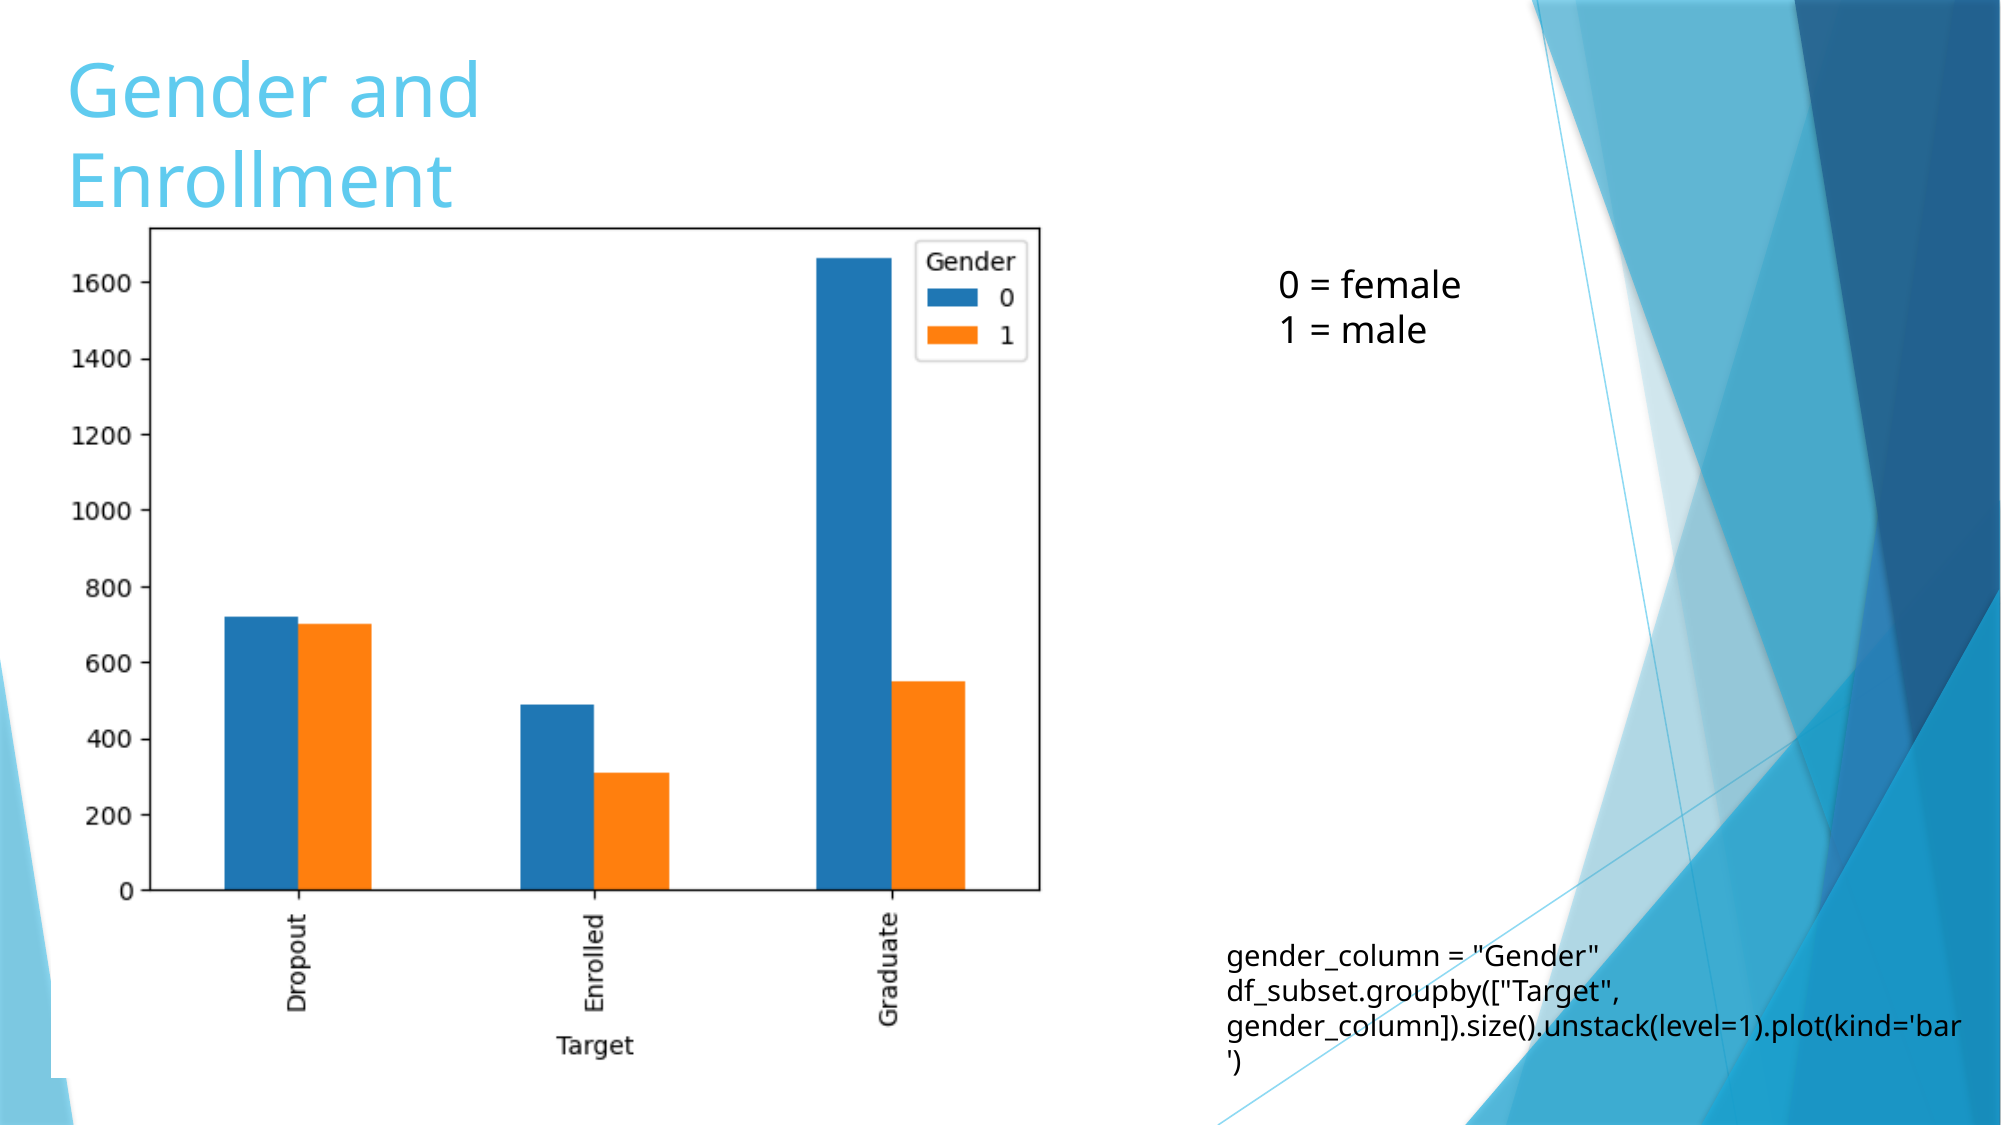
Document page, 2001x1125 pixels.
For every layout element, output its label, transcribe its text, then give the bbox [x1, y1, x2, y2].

text_box gender_column = "Gender" df_subset.groupby(["Target", gender_column]).size().unstack(level=1).plot(kind='bar') [1211, 929, 1985, 1085]
text_box 0 = female 1 = male [1263, 254, 1536, 359]
title Gender and Enrollment [51, 35, 880, 157]
picture [50, 209, 1057, 1078]
